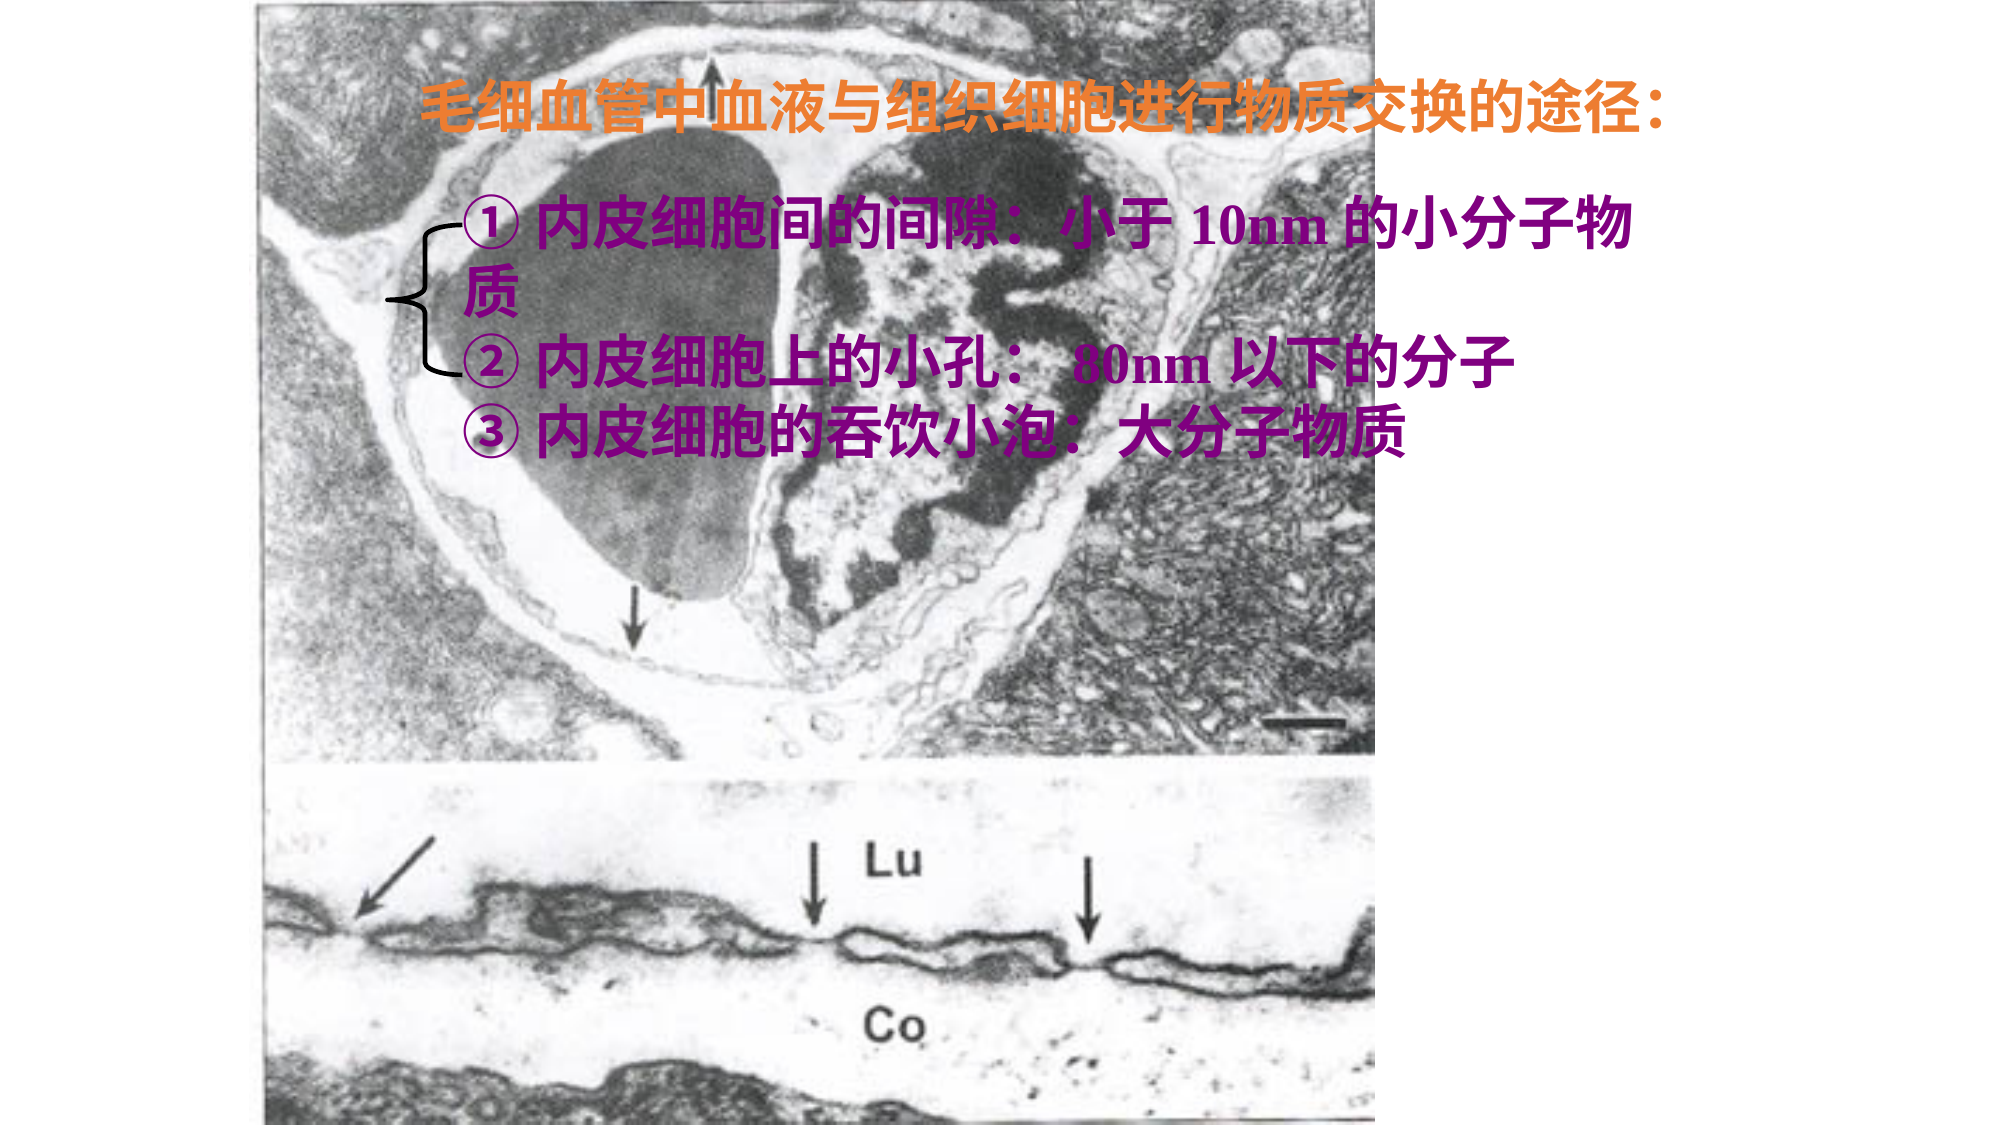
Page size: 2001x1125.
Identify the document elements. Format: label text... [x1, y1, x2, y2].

text_box 毛细血管中血液与组织细胞进行物质交换的途径： [1375, 62, 1716, 148]
picture [249, 0, 1375, 1125]
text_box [387, 178, 1700, 404]
